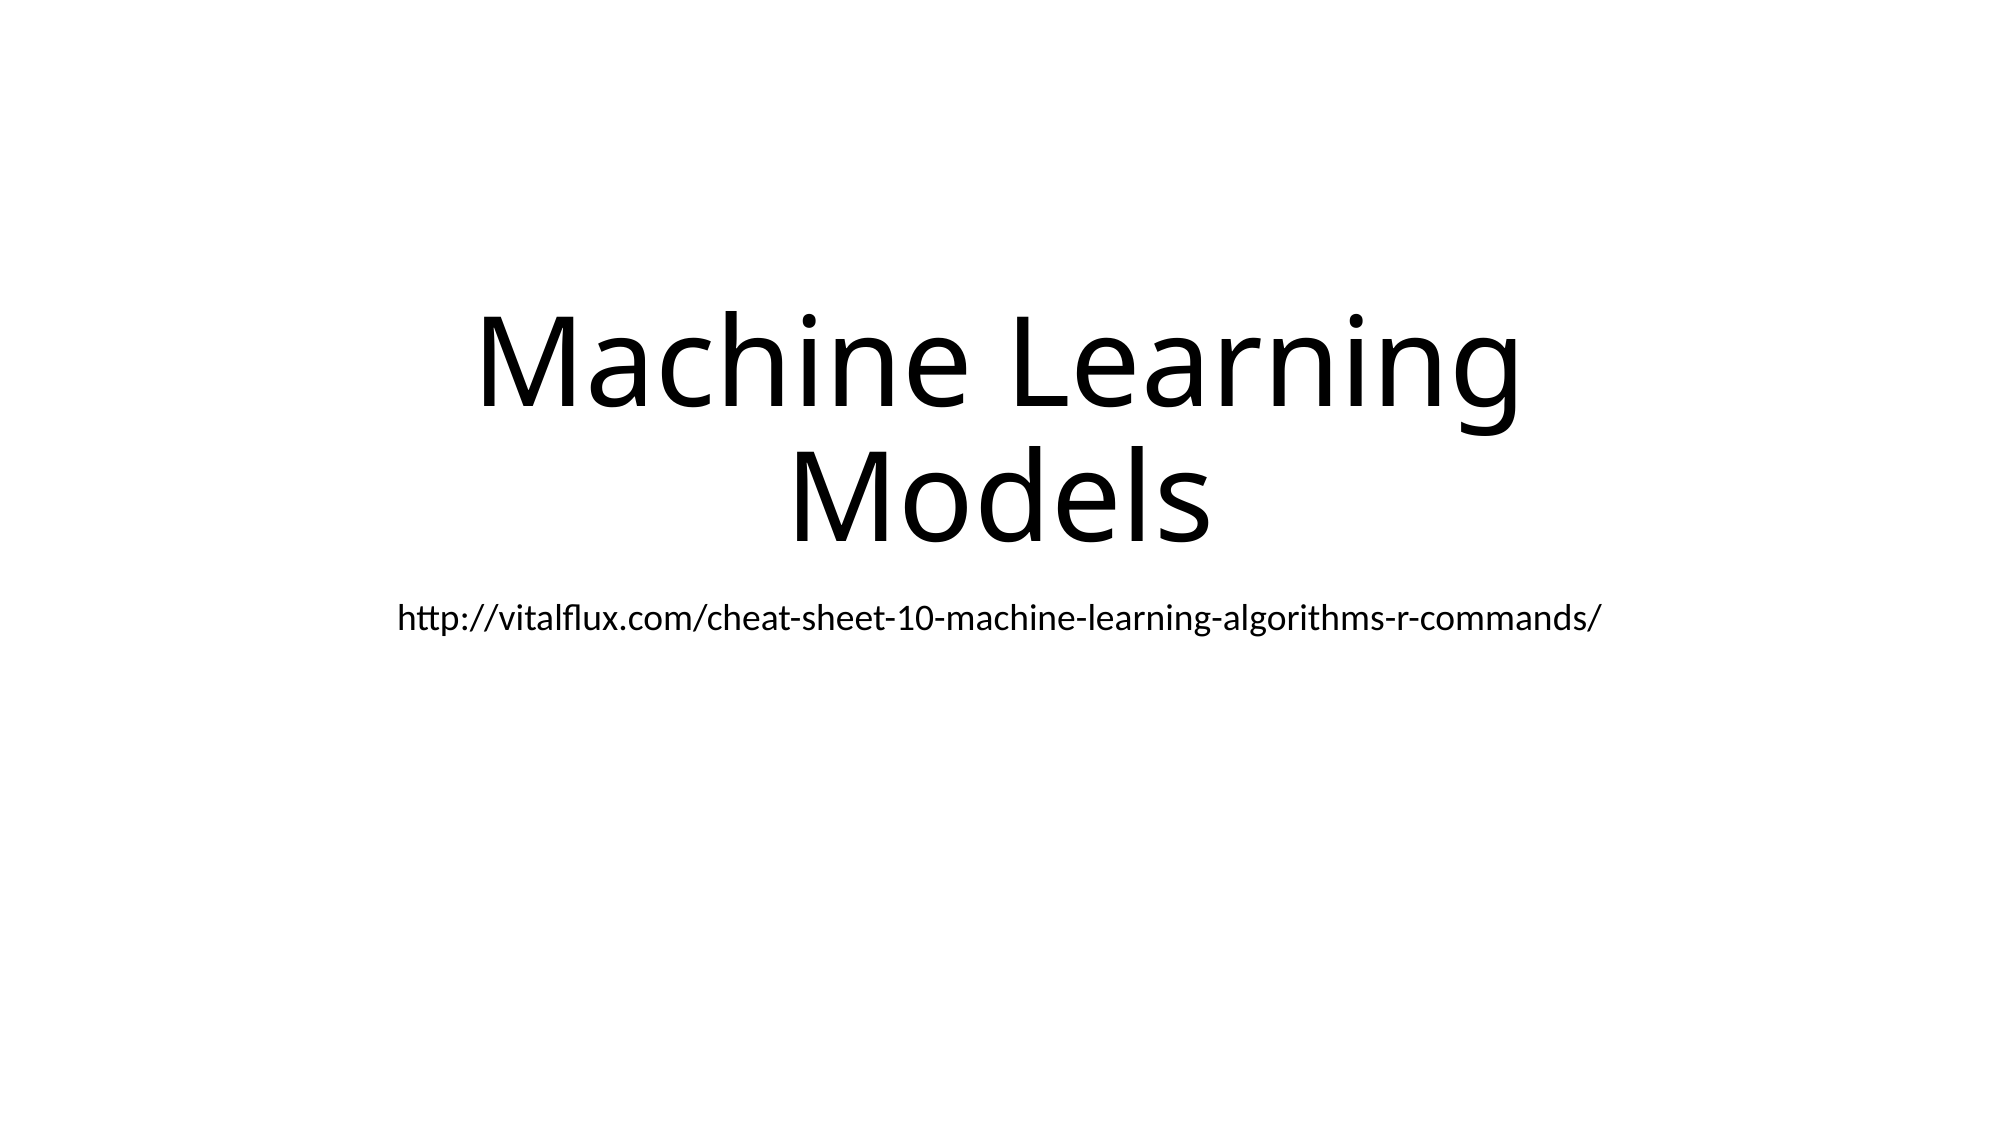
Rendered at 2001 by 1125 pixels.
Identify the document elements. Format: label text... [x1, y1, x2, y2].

title Machine Learning Models [249, 184, 1750, 576]
subtitle http://vitalflux.com/cheat-sheet-10-machine-learning-algorithms-r-commands/ [249, 590, 1750, 863]
